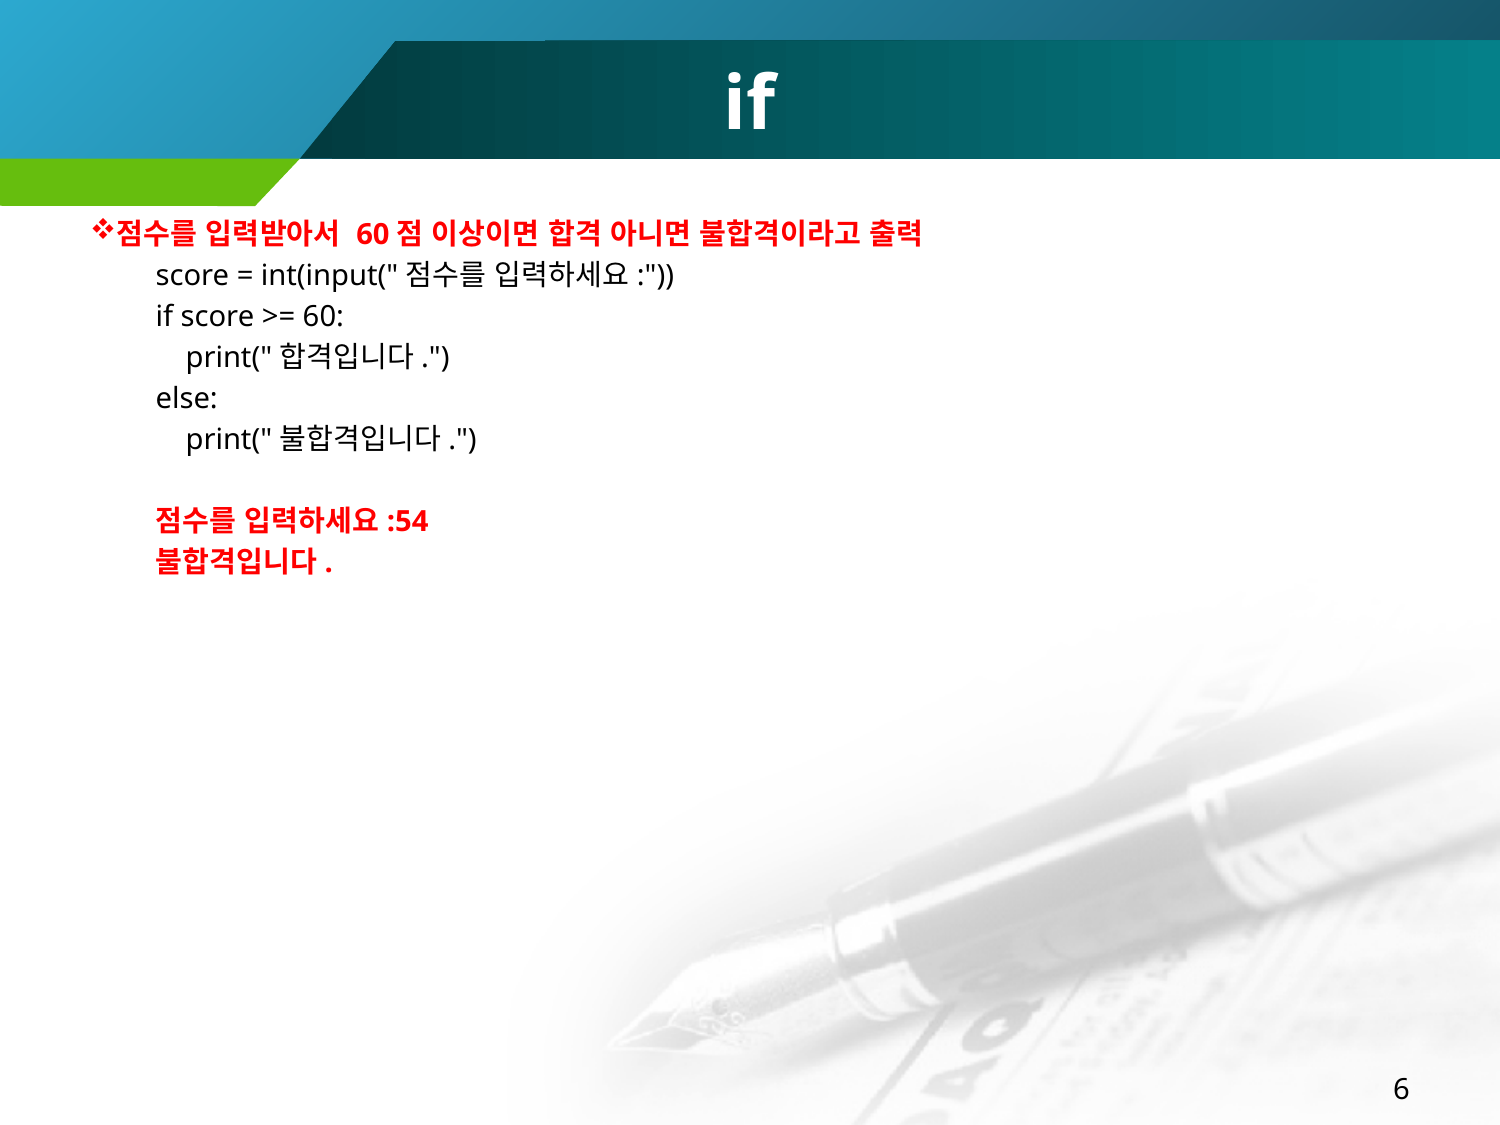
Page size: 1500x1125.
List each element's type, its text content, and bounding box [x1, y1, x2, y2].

title if [0, 36, 1500, 163]
picture [490, 448, 1500, 1125]
slide_number 6 [1074, 1062, 1426, 1103]
list 점수를 입력받아서 60점 이상이면 합격 아니면 불합격이라고 출력 score = int(input("점수를 입력하세요:")) if score >= 60: print("합격입니다.") else: print("불합격입니다.") 점수를 입력하세요:54 불합격입니다. [74, 207, 1434, 1024]
